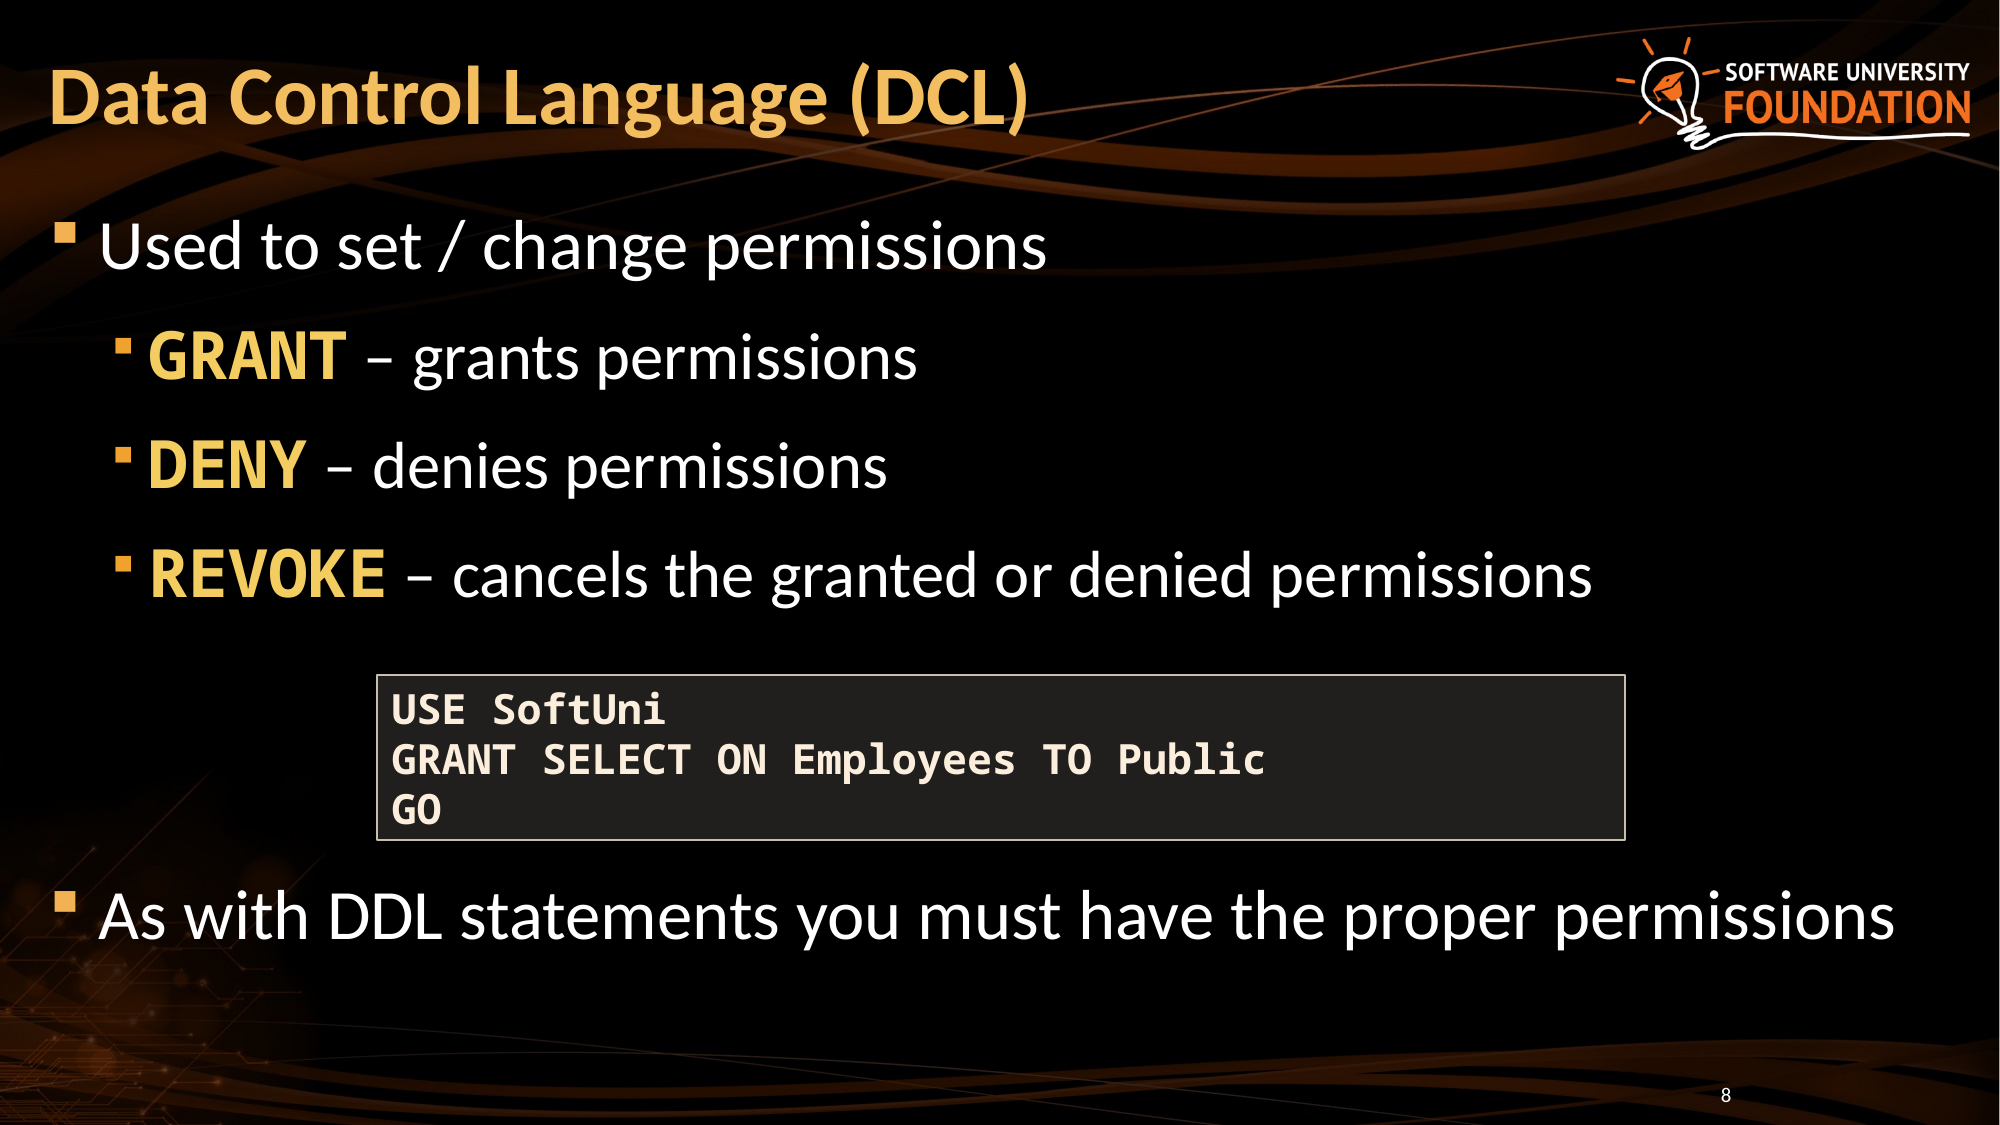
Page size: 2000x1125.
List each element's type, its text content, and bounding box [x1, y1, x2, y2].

list Used to set / change permissions GRANT – grants permissions DENY – denies permissions REVOKE – cancels the granted or denied permissions As with DDL statements you must have the proper permissions [31, 188, 1968, 1103]
slide_number 8 [1662, 1074, 1738, 1113]
text_box USE SoftUni GRANT SELECT ON Employees TO Public GO [376, 675, 1625, 840]
title Data Control Language (DCL) [30, 6, 1602, 189]
picture [0, 0, 2000, 1125]
